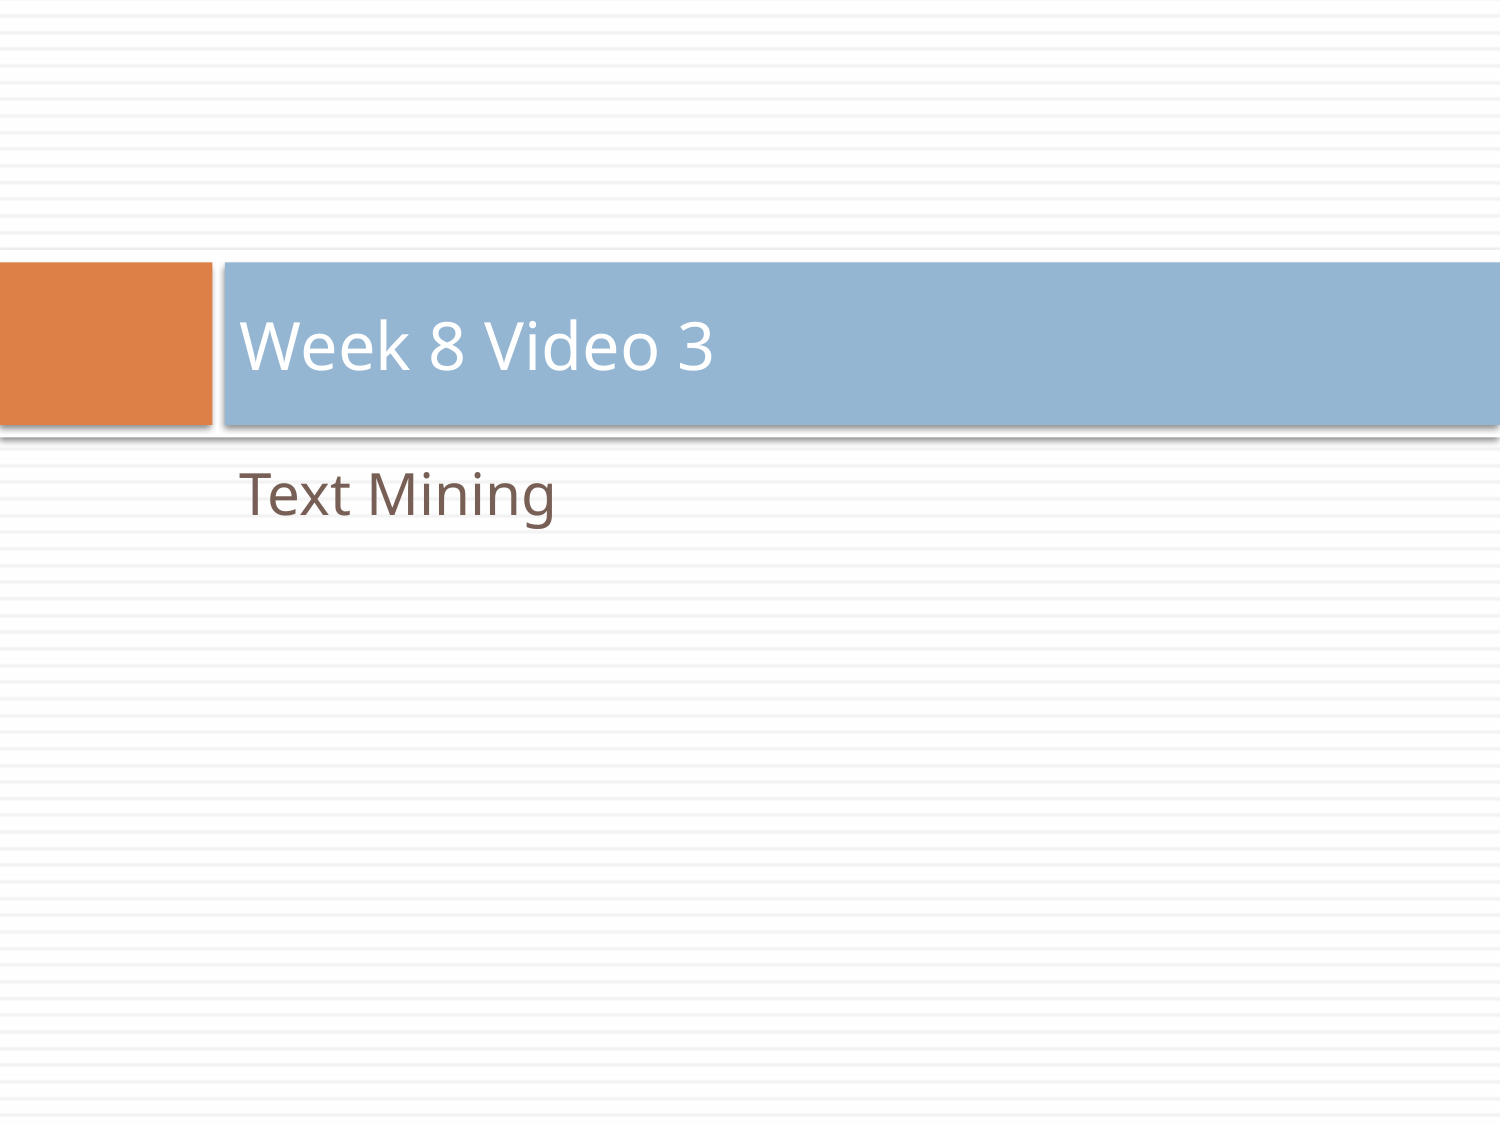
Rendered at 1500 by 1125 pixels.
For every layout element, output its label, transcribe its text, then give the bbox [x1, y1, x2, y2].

list Text Mining [225, 450, 1394, 913]
title Week 8 Video 3 [225, 262, 1475, 425]
